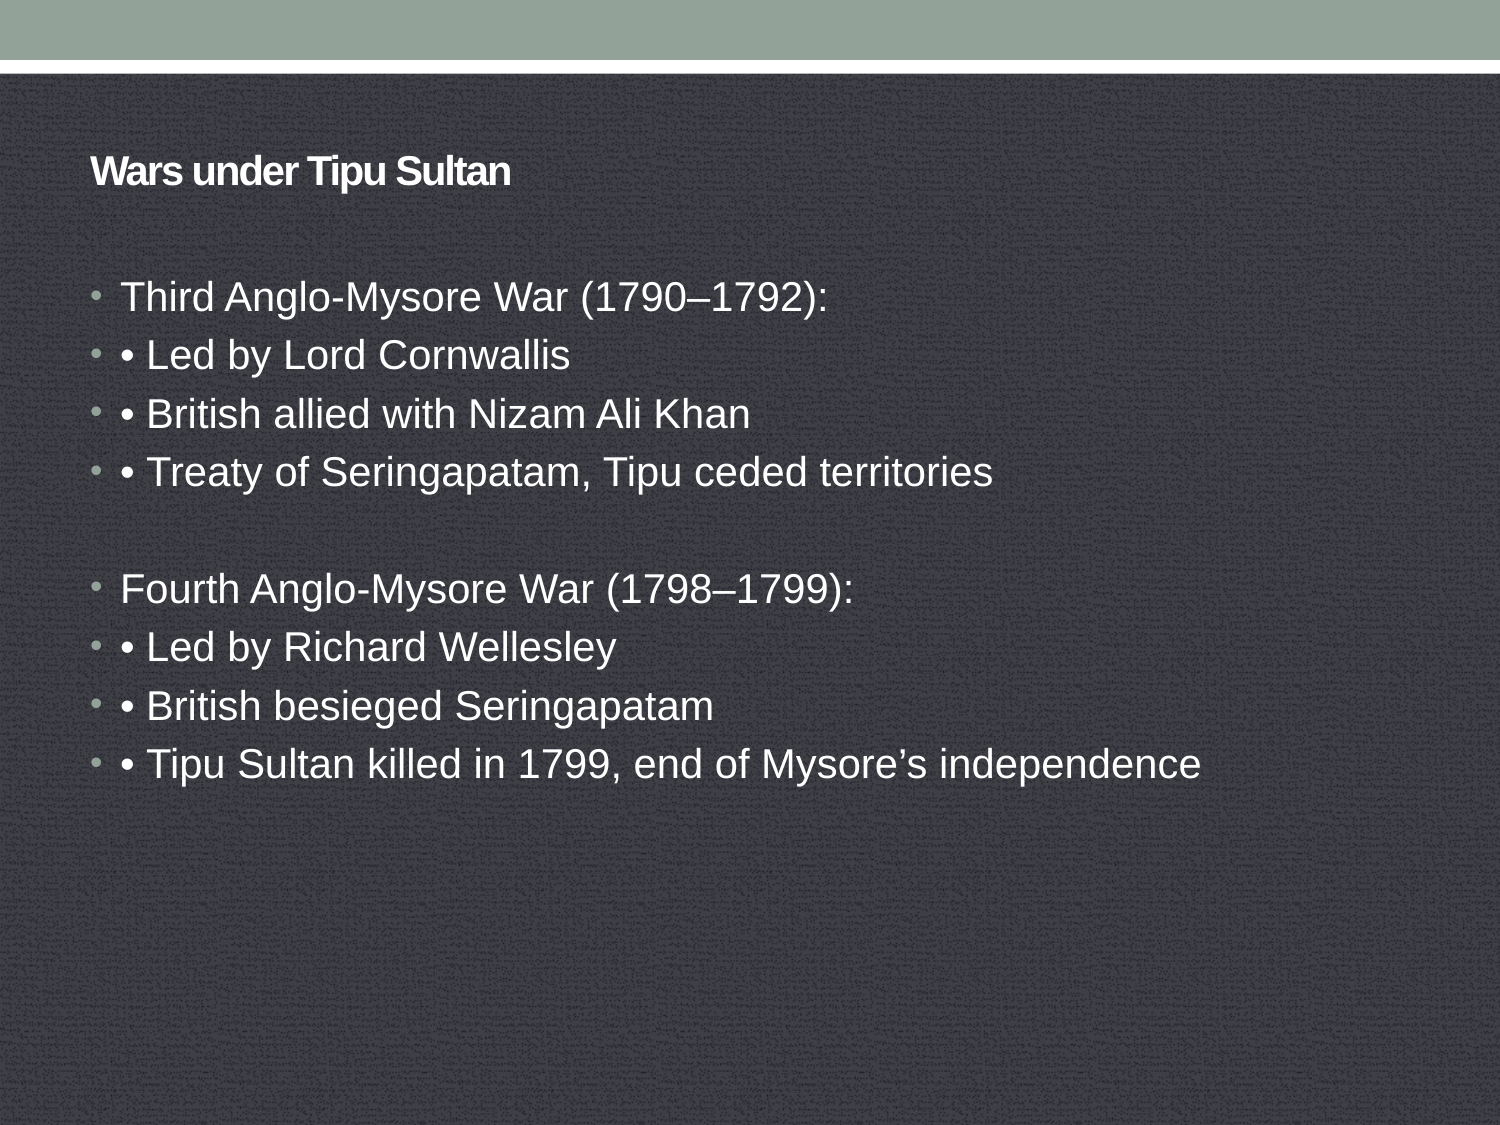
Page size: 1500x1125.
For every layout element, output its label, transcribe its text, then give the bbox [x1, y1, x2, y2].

title Wars under Tipu Sultan [75, 87, 1425, 250]
list Third Anglo-Mysore War (1790–1792): • Led by Lord Cornwallis • British allied with Nizam Ali Khan • Treaty of Seringapatam, Tipu ceded territories Fourth Anglo-Mysore War (1798–1799): • Led by Richard Wellesley • British besieged Seringapatam • Tipu Sultan killed in 1799, end of Mysore’s independence [75, 262, 1425, 1063]
